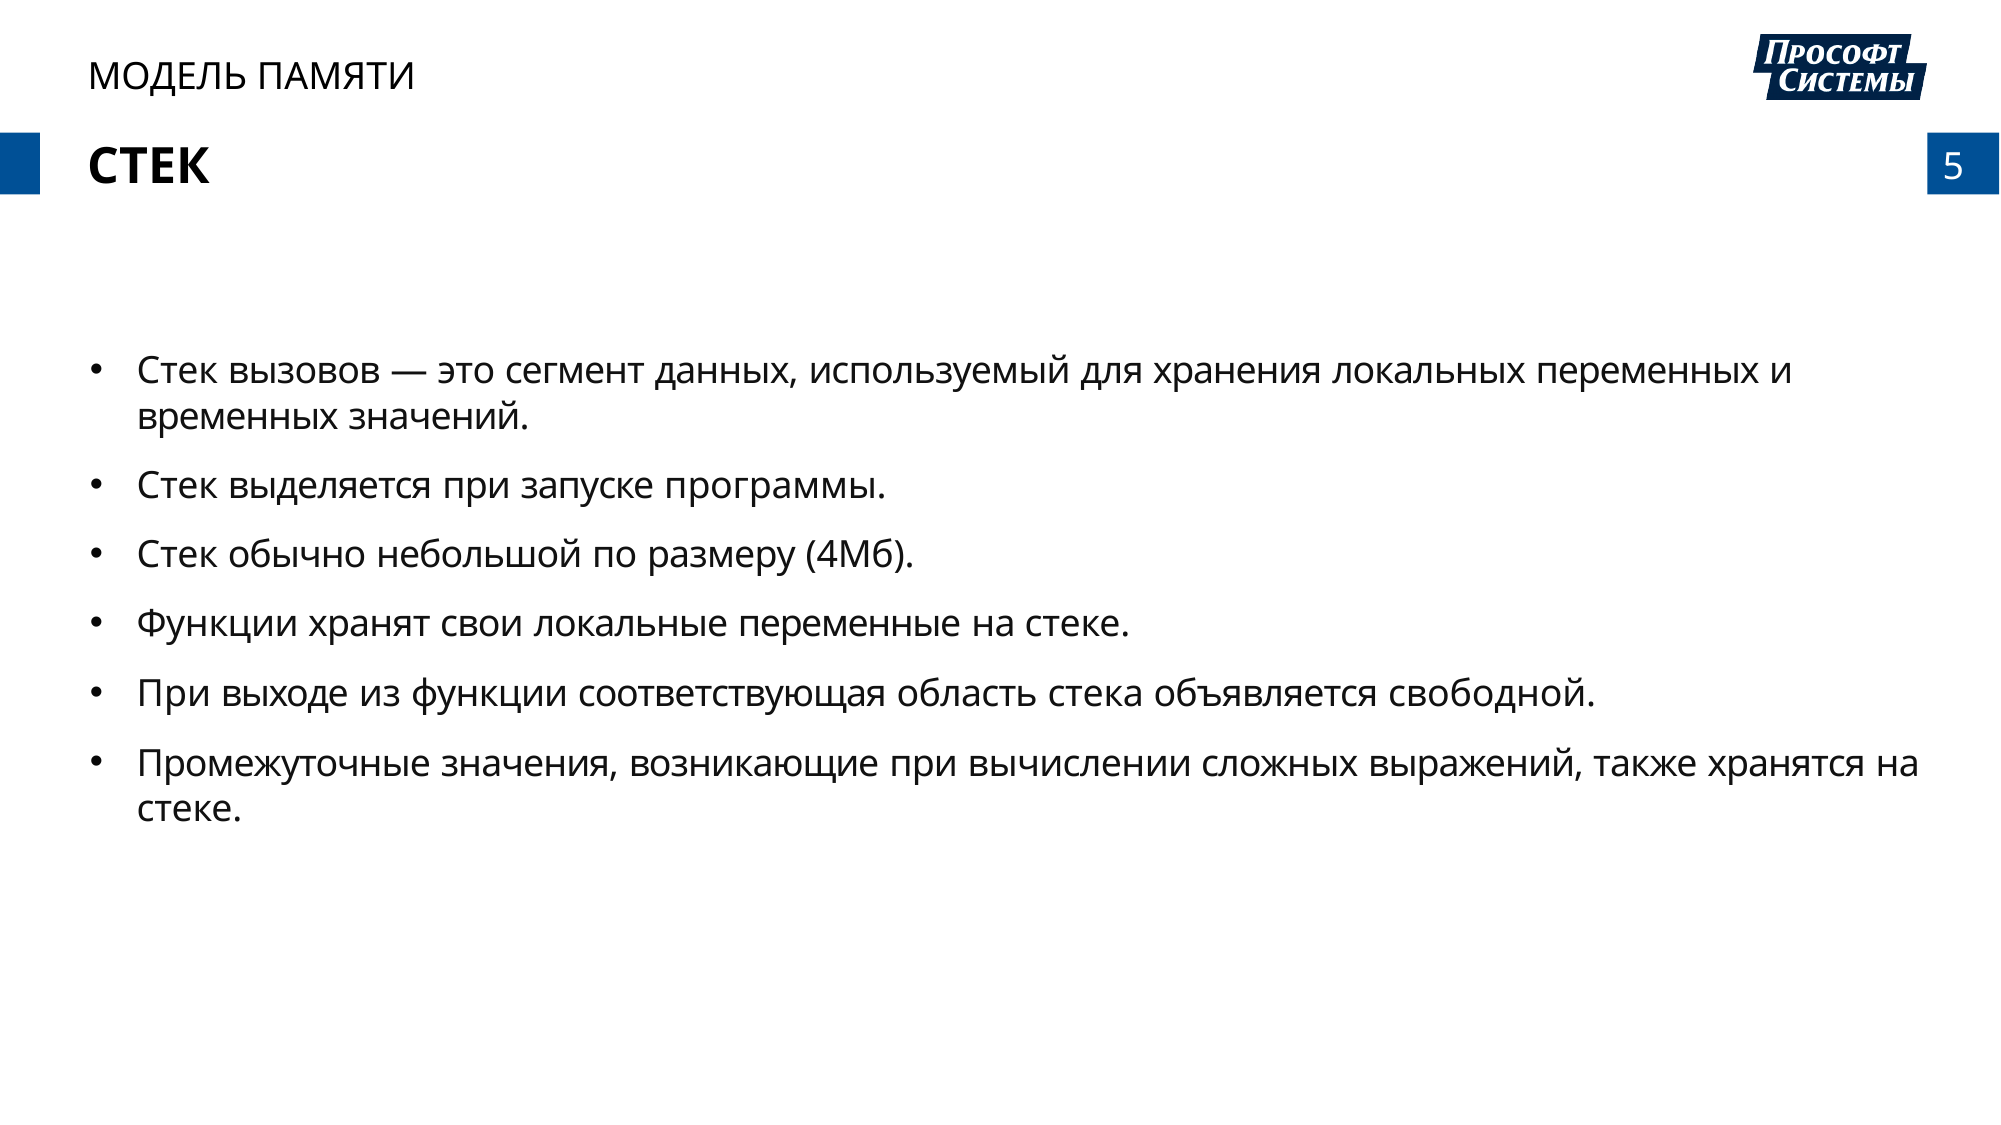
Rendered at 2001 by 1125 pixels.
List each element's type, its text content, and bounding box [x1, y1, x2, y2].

list СТЕК [72, 132, 1709, 195]
picture [1753, 34, 1927, 100]
text_box Стек вызовов — это сегмент данных, используемый для хранения локальных переменных и временных значений. Стек выделяется при запуске программы. Стек обычно небольшой по размеру (4Мб). Функции хранят свои локальные переменные на стеке. При выходе из функции соответствующая область стека объявляется свободной. Промежуточные значения, возникающие при вычислении сложных выражений, также хранятся на стеке. [74, 337, 1950, 837]
list МОДЕЛЬ ПАМЯТИ [72, 49, 1709, 101]
